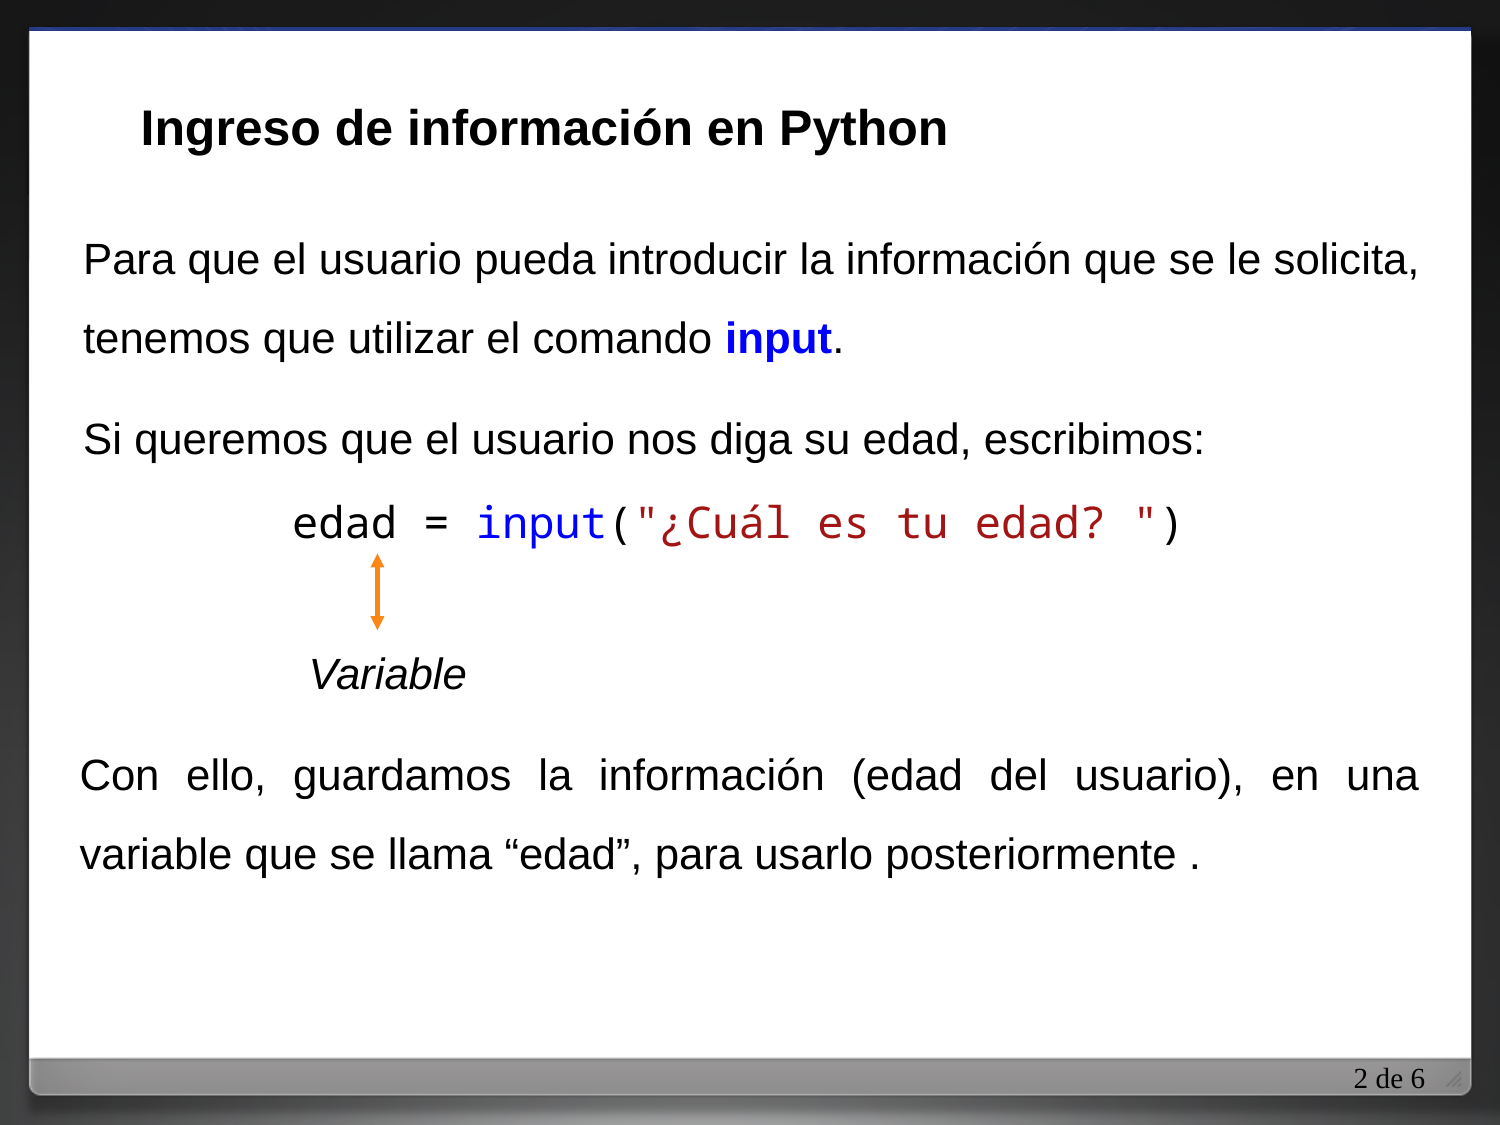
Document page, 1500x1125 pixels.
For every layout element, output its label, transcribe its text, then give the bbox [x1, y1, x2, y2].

text_box Con ello, guardamos la información (edad del usuario), en una variable que se llama “edad”, para usarlo posteriormente . [64, 713, 1436, 886]
text_box Variable [198, 612, 578, 706]
text_box 2 de 6 [1338, 1052, 1442, 1125]
text_box edad = input("¿Cuál es tu edad? ") [277, 487, 1226, 556]
text_box Ingreso de información en Python [125, 57, 1377, 163]
text_box Para que el usuario pueda introducir la información que se le solicita, tenemos que utilizar el comando input. Si queremos que el usuario nos diga su edad, escribimos: [68, 197, 1437, 471]
picture [0, 0, 1500, 1125]
